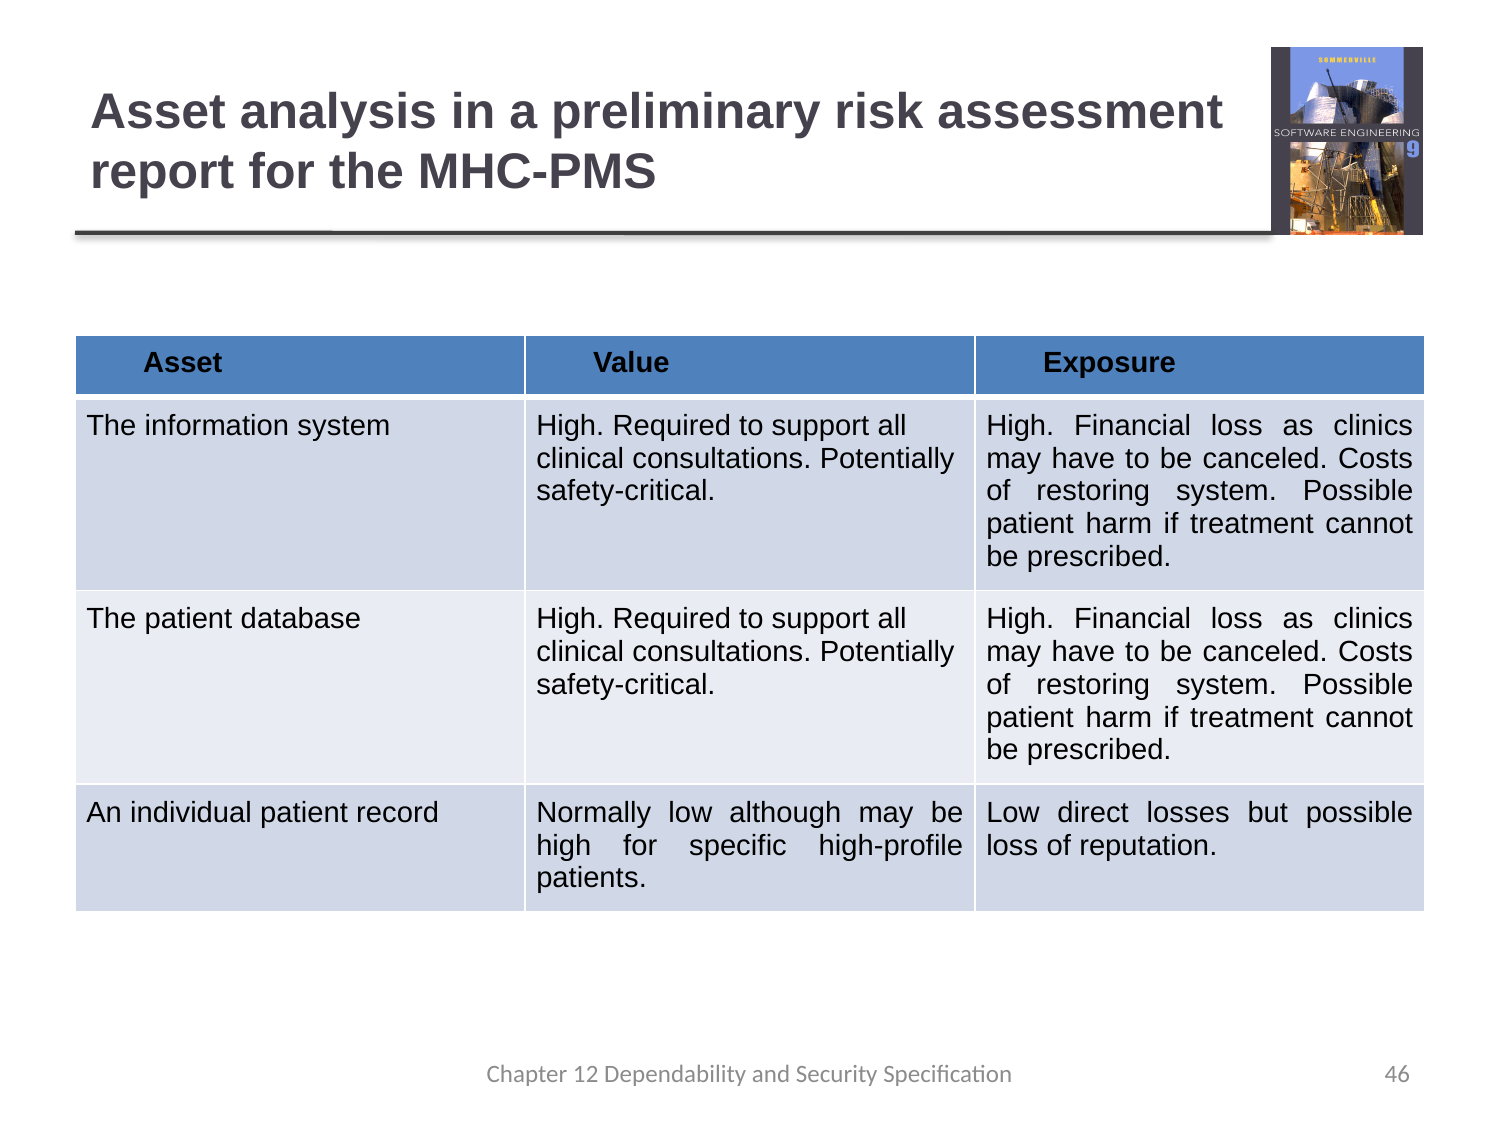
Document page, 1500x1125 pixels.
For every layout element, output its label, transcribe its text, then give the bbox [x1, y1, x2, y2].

table_header Value [526, 336, 974, 394]
table_cell High. Financial loss as clinics may have to be canceled. Costs of restoring system. Possible patient harm if treatment cannot be prescribed. [976, 400, 1424, 590]
table_cell An individual patient record [76, 785, 524, 911]
table_cell The patient database [76, 591, 524, 783]
table_cell High. Required to support all clinical consultations. Potentially safety-critical. [526, 591, 974, 783]
title Asset analysis in a preliminary risk assessment report for the MHC-PMS [74, 44, 1272, 233]
slide_number 46 [1075, 1042, 1425, 1103]
table_cell Low direct losses but possible loss of reputation. [976, 785, 1424, 911]
table_header Exposure [976, 336, 1424, 394]
table_cell The information system [76, 400, 524, 590]
table_header Asset [76, 336, 524, 394]
table_cell High. Financial loss as clinics may have to be canceled. Costs of restoring system. Possible patient harm if treatment cannot be prescribed. [976, 591, 1424, 783]
picture [1272, 47, 1423, 235]
table_cell High. Required to support all clinical consultations. Potentially safety-critical. [526, 400, 974, 590]
footer Chapter 12 Dependability and Security Specification [425, 1042, 1075, 1103]
table_cell Normally low although may be high for specific high-profile patients. [526, 785, 974, 911]
